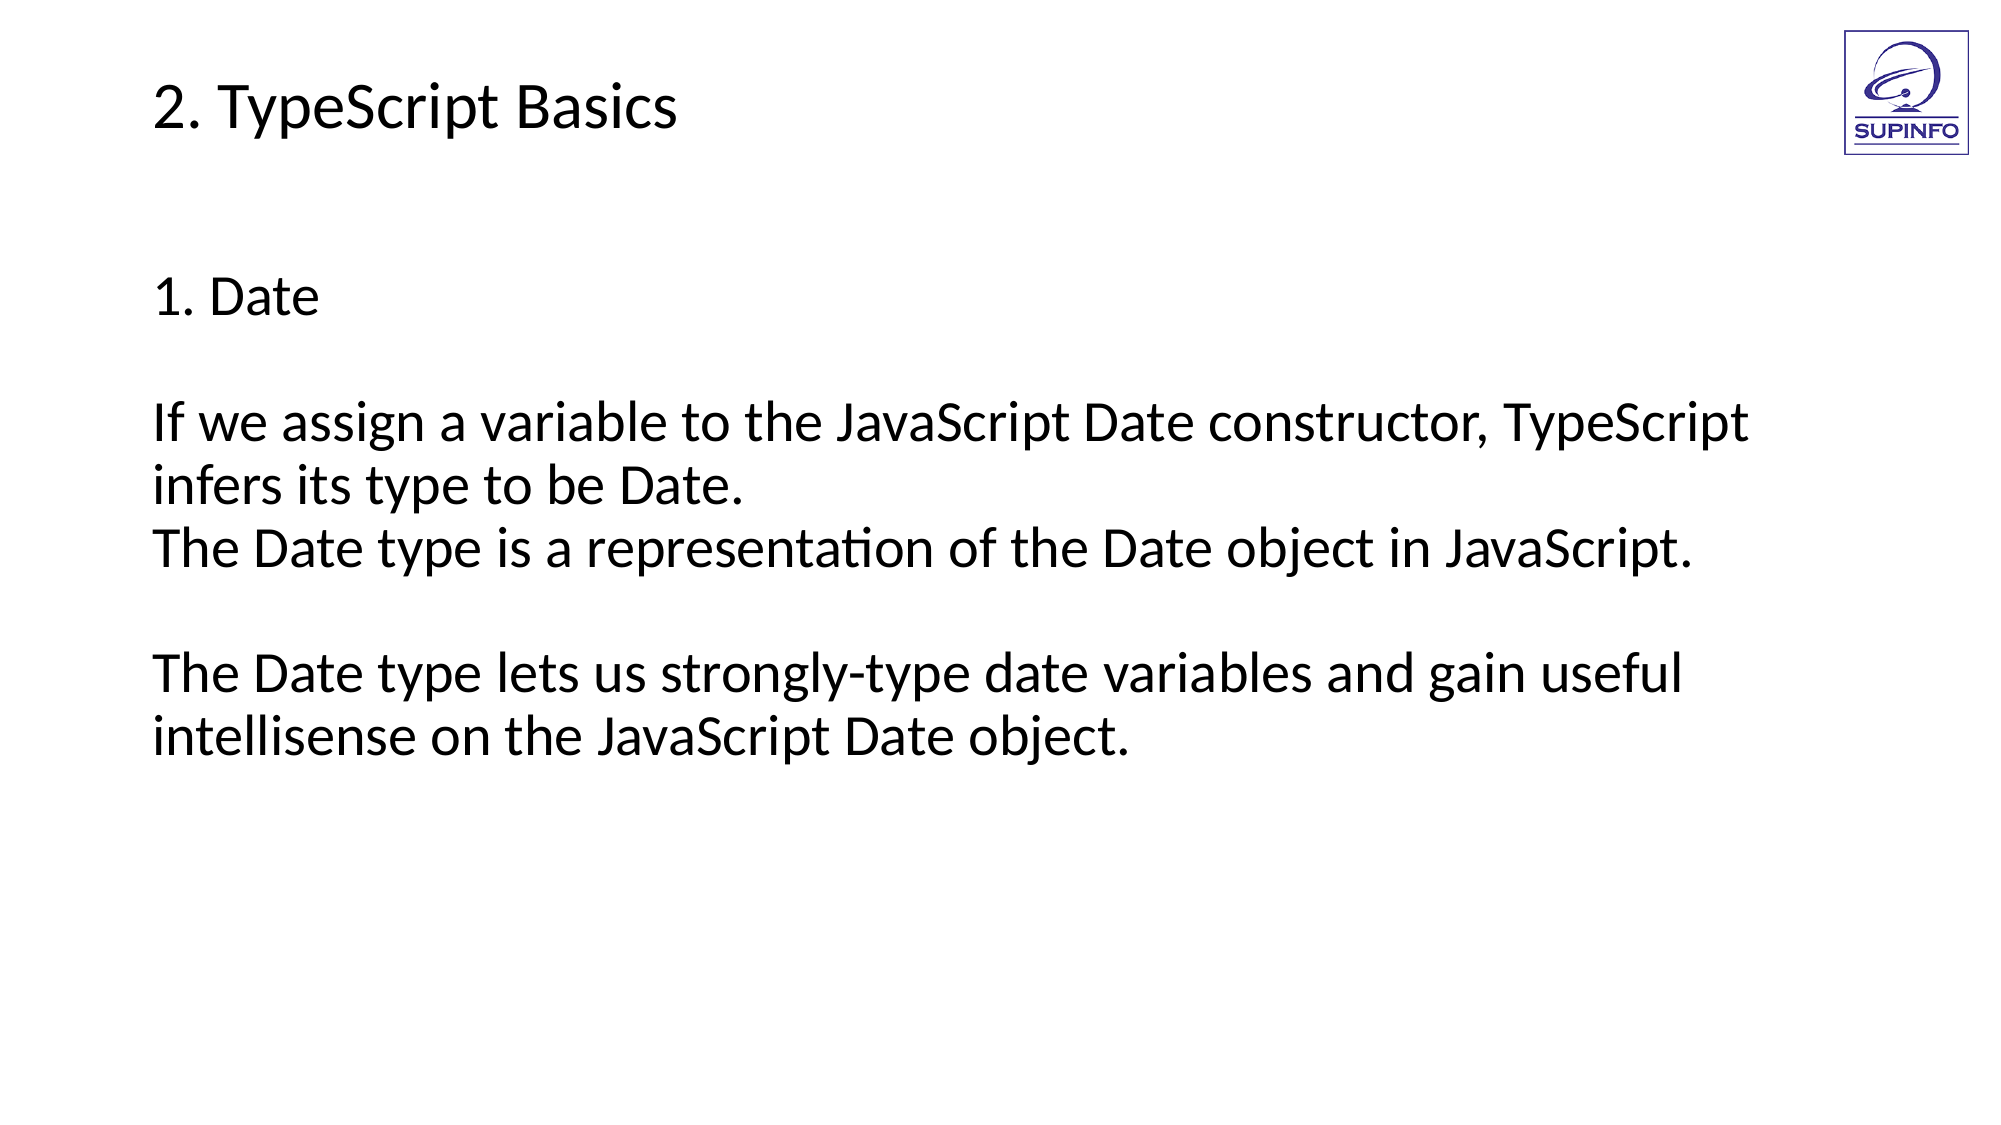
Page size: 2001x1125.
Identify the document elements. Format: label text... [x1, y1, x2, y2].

list 2. TypeScript Basics [137, 63, 1862, 157]
list 1. Date If we assign a variable to the JavaScript Date constructor, TypeScript infers its type to be Date. The Date type is a representation of the Date object in JavaScript. The Date type lets us strongly-type date variables and gain useful intellisense on the JavaScript Date object. [137, 257, 1863, 1014]
picture [1844, 30, 1969, 155]
